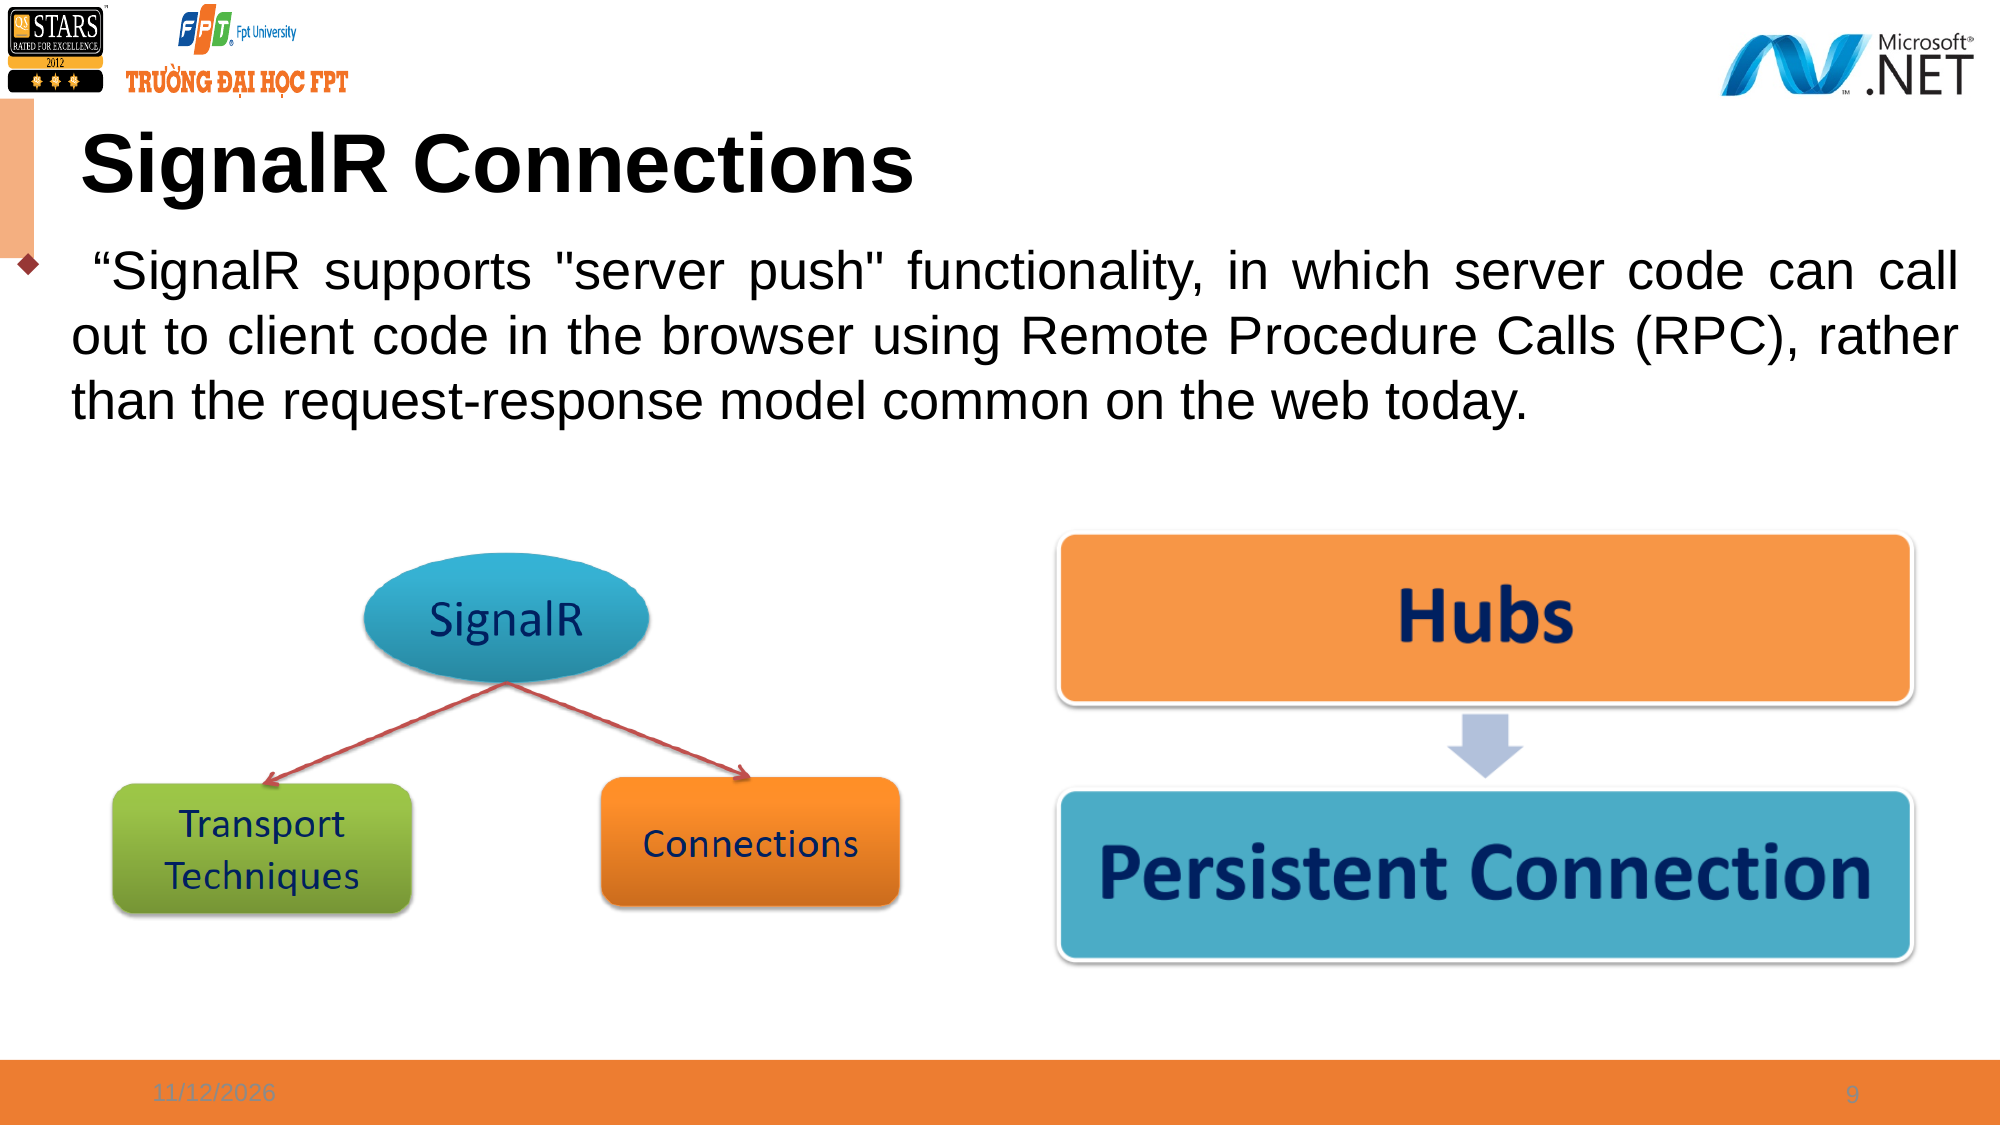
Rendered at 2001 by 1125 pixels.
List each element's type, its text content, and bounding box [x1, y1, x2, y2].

picture [1019, 507, 1952, 991]
picture [1685, 0, 2001, 129]
text_box “SignalR supports "server push" functionality, in which server code can call out to client code in the browser using Remote Procedure Calls (RPC), rather than the request-response model common on the web today. [0, 228, 1978, 728]
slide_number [137, 1061, 588, 1122]
slide_number 9 [1424, 1063, 1875, 1123]
title SignalR Connections [65, 118, 1952, 213]
picture [94, 535, 925, 931]
